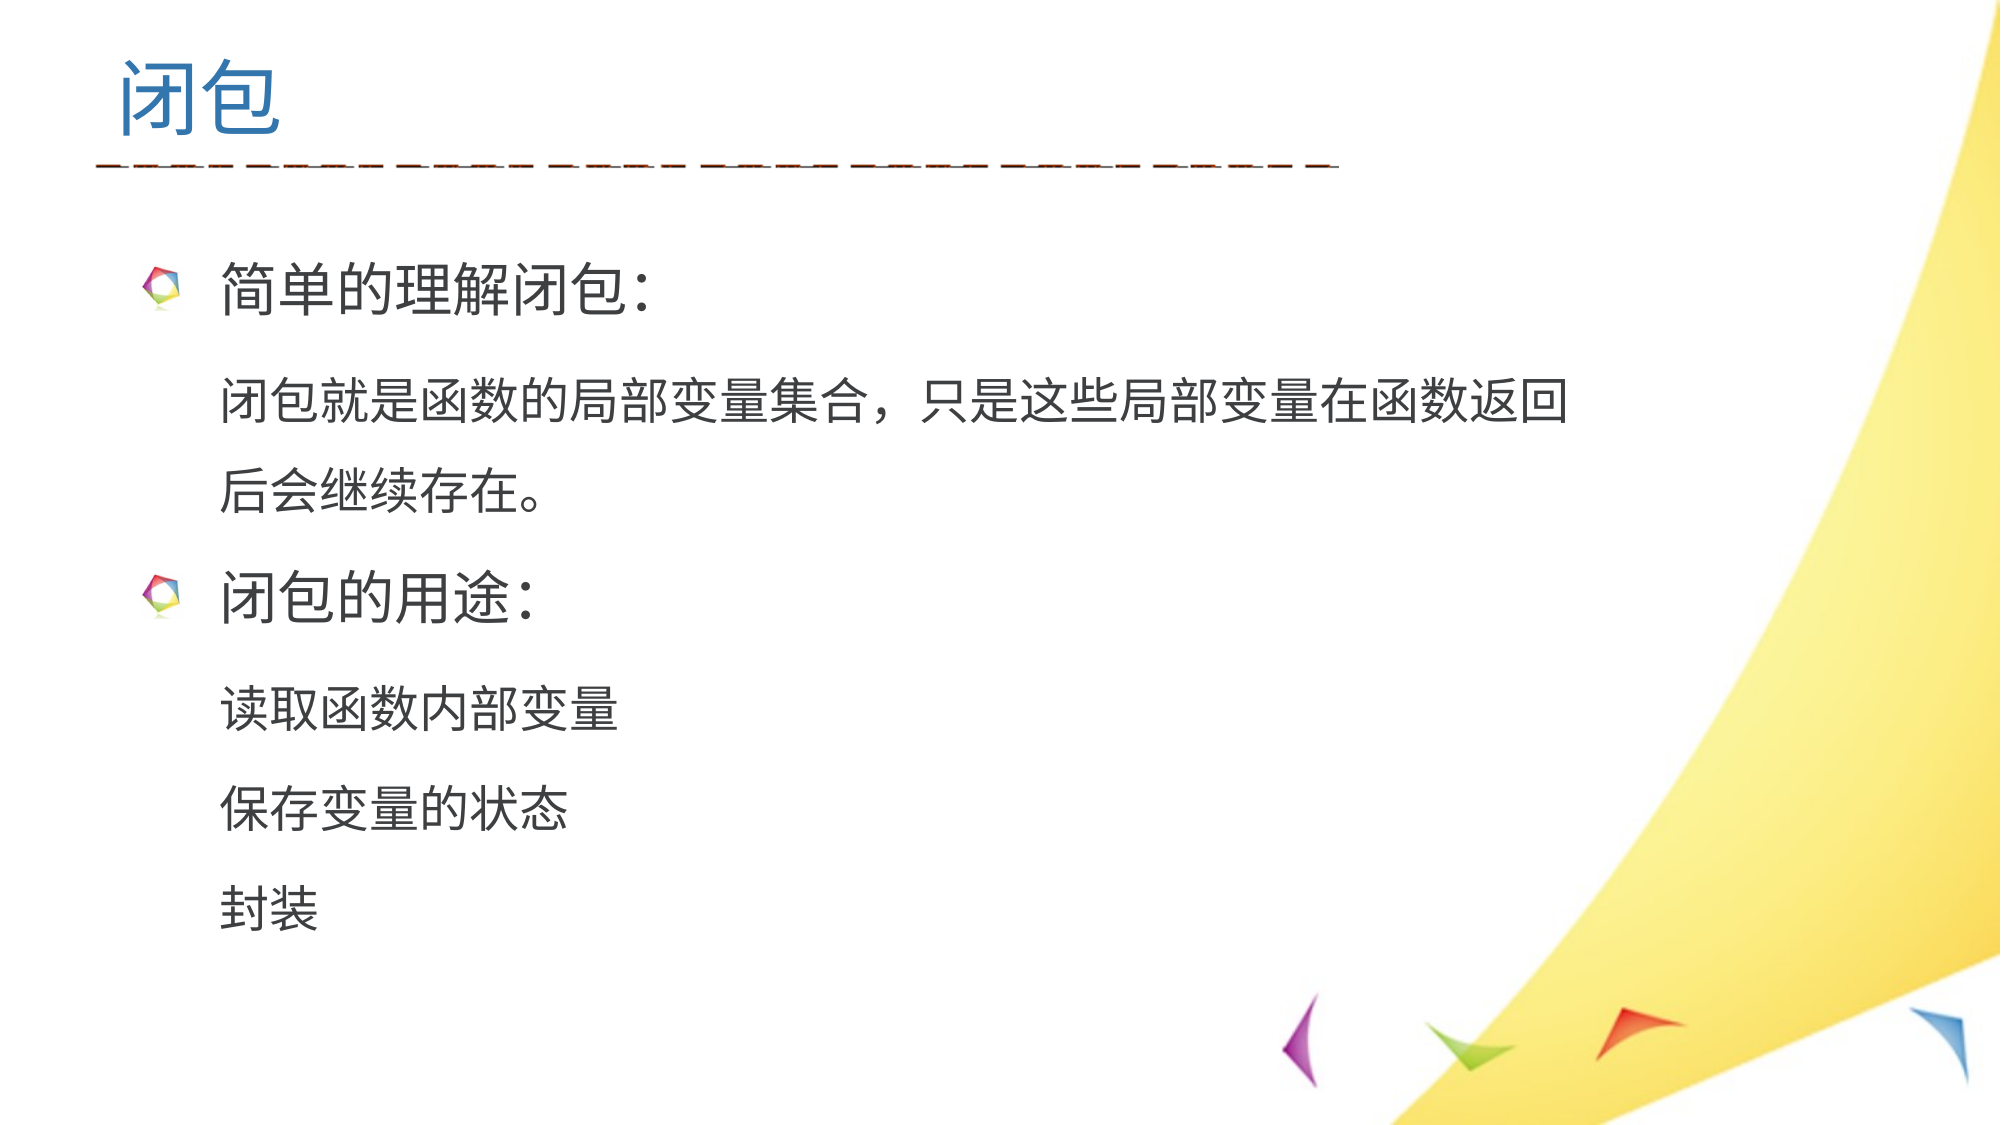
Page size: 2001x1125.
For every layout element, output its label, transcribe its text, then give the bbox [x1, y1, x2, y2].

picture [140, 265, 183, 311]
list 简单的理解闭包： 闭包就是函数的局部变量集合，只是这些局部变量在函数返回后会继续存在。 闭包的用途： 读取函数内部变量 保存变量的状态 封装 [125, 210, 1586, 973]
picture [88, 0, 2000, 1125]
list 闭包 [101, 38, 1392, 120]
picture [140, 573, 183, 619]
